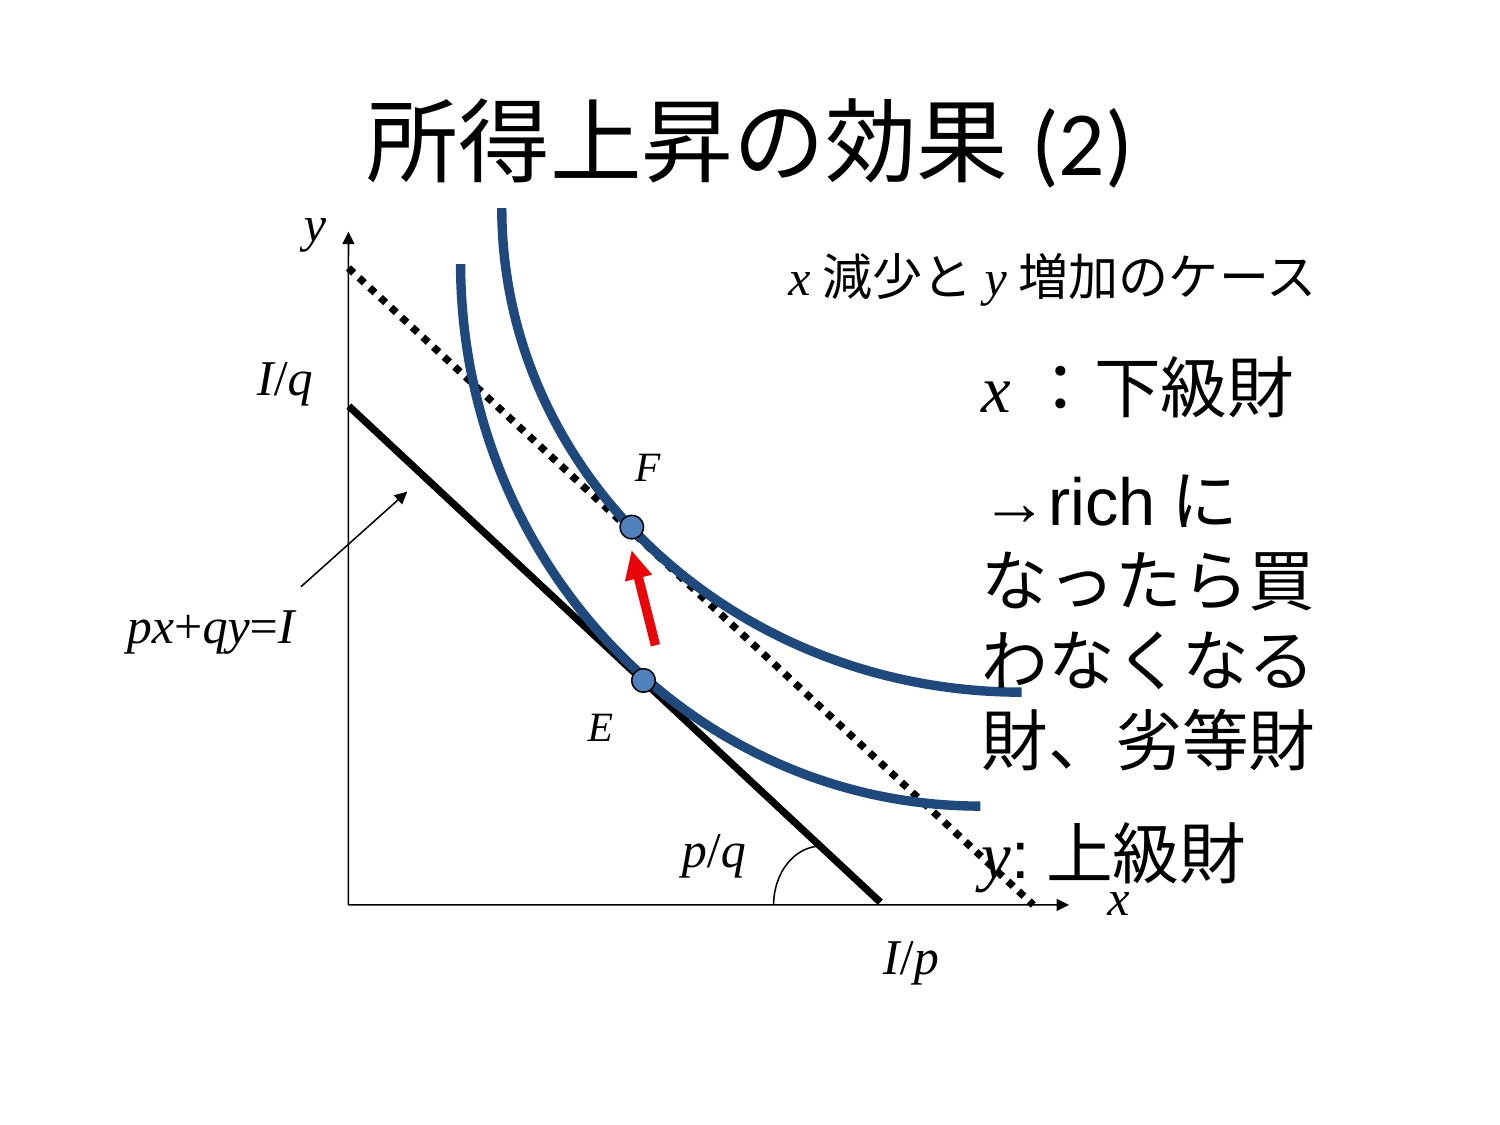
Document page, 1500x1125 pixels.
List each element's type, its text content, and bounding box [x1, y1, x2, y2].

text_box p/q [667, 810, 774, 886]
text_box E [572, 692, 621, 758]
text_box [501, 208, 1022, 690]
text_box F [620, 432, 691, 498]
text_box [628, 550, 656, 646]
text_box y [289, 184, 337, 260]
text_box px+qy=I [112, 586, 325, 661]
text_box [773, 846, 822, 905]
text_box [631, 668, 656, 693]
text_box [348, 900, 1069, 912]
text_box x減少とy増加のケース [773, 238, 1376, 314]
text_box [460, 264, 967, 806]
text_box [301, 491, 408, 586]
text_box x：下級財 →richになったら買わなくなる財、劣等財 y:上級財 [967, 337, 1357, 900]
text_box [342, 231, 355, 267]
title 所得上昇の効果(2) [75, 45, 1425, 233]
text_box [620, 515, 644, 539]
text_box I/p [868, 916, 963, 992]
text_box I/q [242, 337, 337, 413]
text_box x [1092, 900, 1152, 933]
